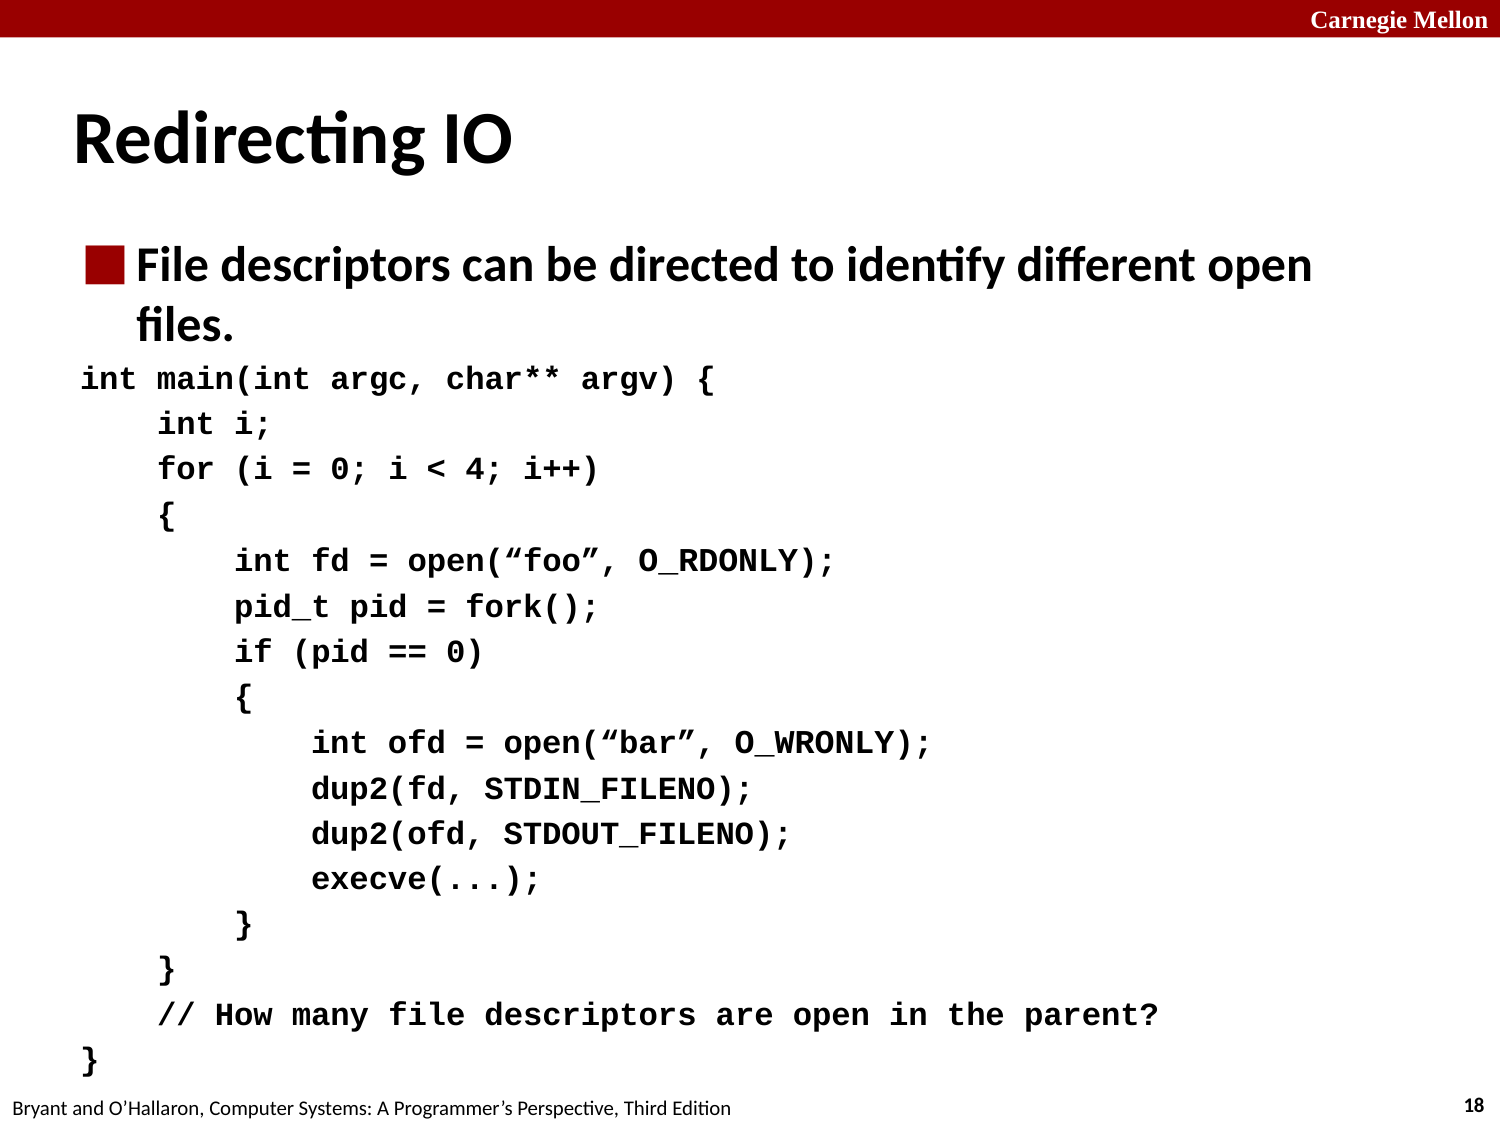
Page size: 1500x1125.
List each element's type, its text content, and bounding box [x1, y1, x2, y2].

title Redirecting IO [58, 71, 1304, 197]
list File descriptors can be directed to identify different open files. int main(int argc, char** argv) { int i; for (i = 0; i < 4; i++) { int fd = open(“foo”, O_RDONLY); pid_t pid = fork(); if (pid == 0) { int ofd = open(“bar”, O_WRONLY); dup2(fd, STDIN_FILENO); dup2(ofd, STDOUT_FILENO); execve(...); } } // How many file descriptors are open in the parent? } [65, 223, 1361, 1040]
